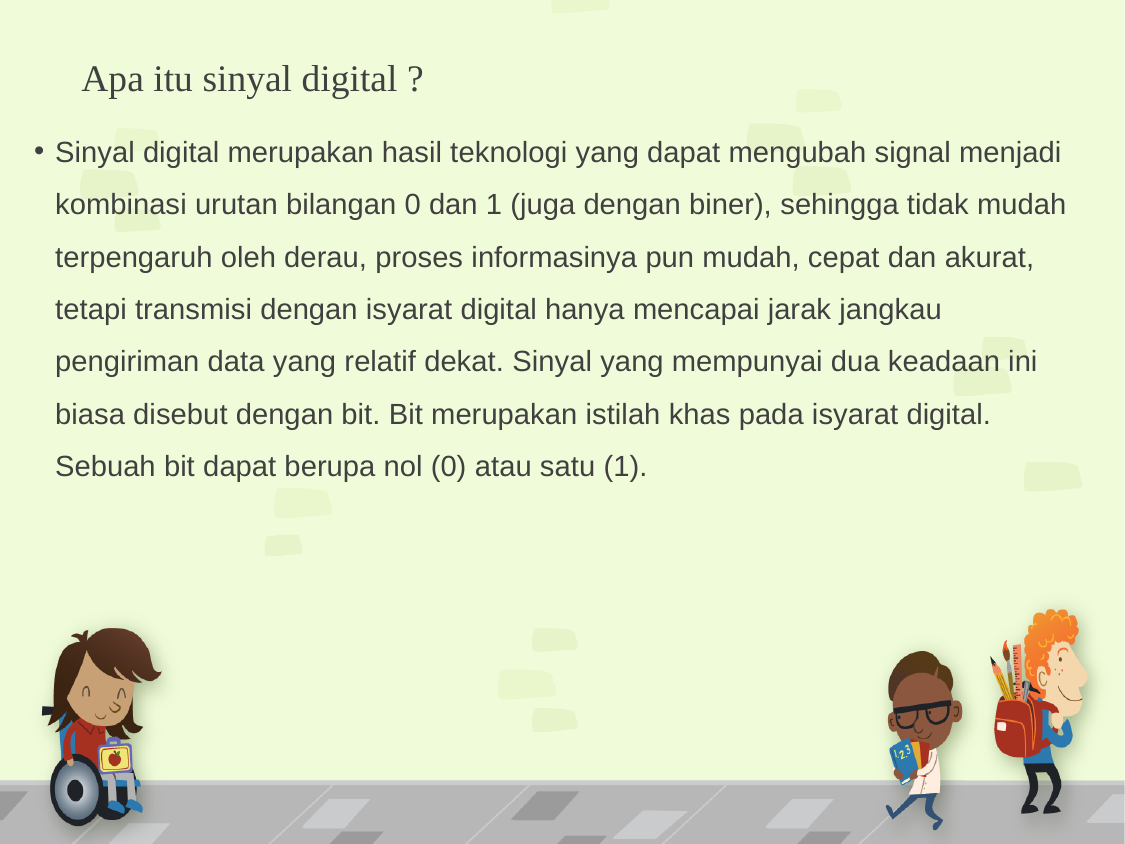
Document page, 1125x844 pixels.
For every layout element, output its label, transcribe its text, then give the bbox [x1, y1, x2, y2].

list Sinyal digital merupakan hasil teknologi yang dapat mengubah signal menjadi kombinasi urutan bilangan 0 dan 1 (juga dengan biner), sehingga tidak mudah terpengaruh oleh derau, proses informasinya pun mudah, cepat dan akurat, tetapi transmisi dengan isyarat digital hanya mencapai jarak jangkau pengiriman data yang relatif dekat. Sinyal yang mempunyai dua keadaan ini biasa disebut dengan bit. Bit merupakan istilah khas pada isyarat digital. Sebuah bit dapat berupa nol (0) atau satu (1). [19, 107, 1106, 729]
title Apa itu sinyal digital ? [66, 43, 974, 107]
picture [0, 0, 1125, 844]
